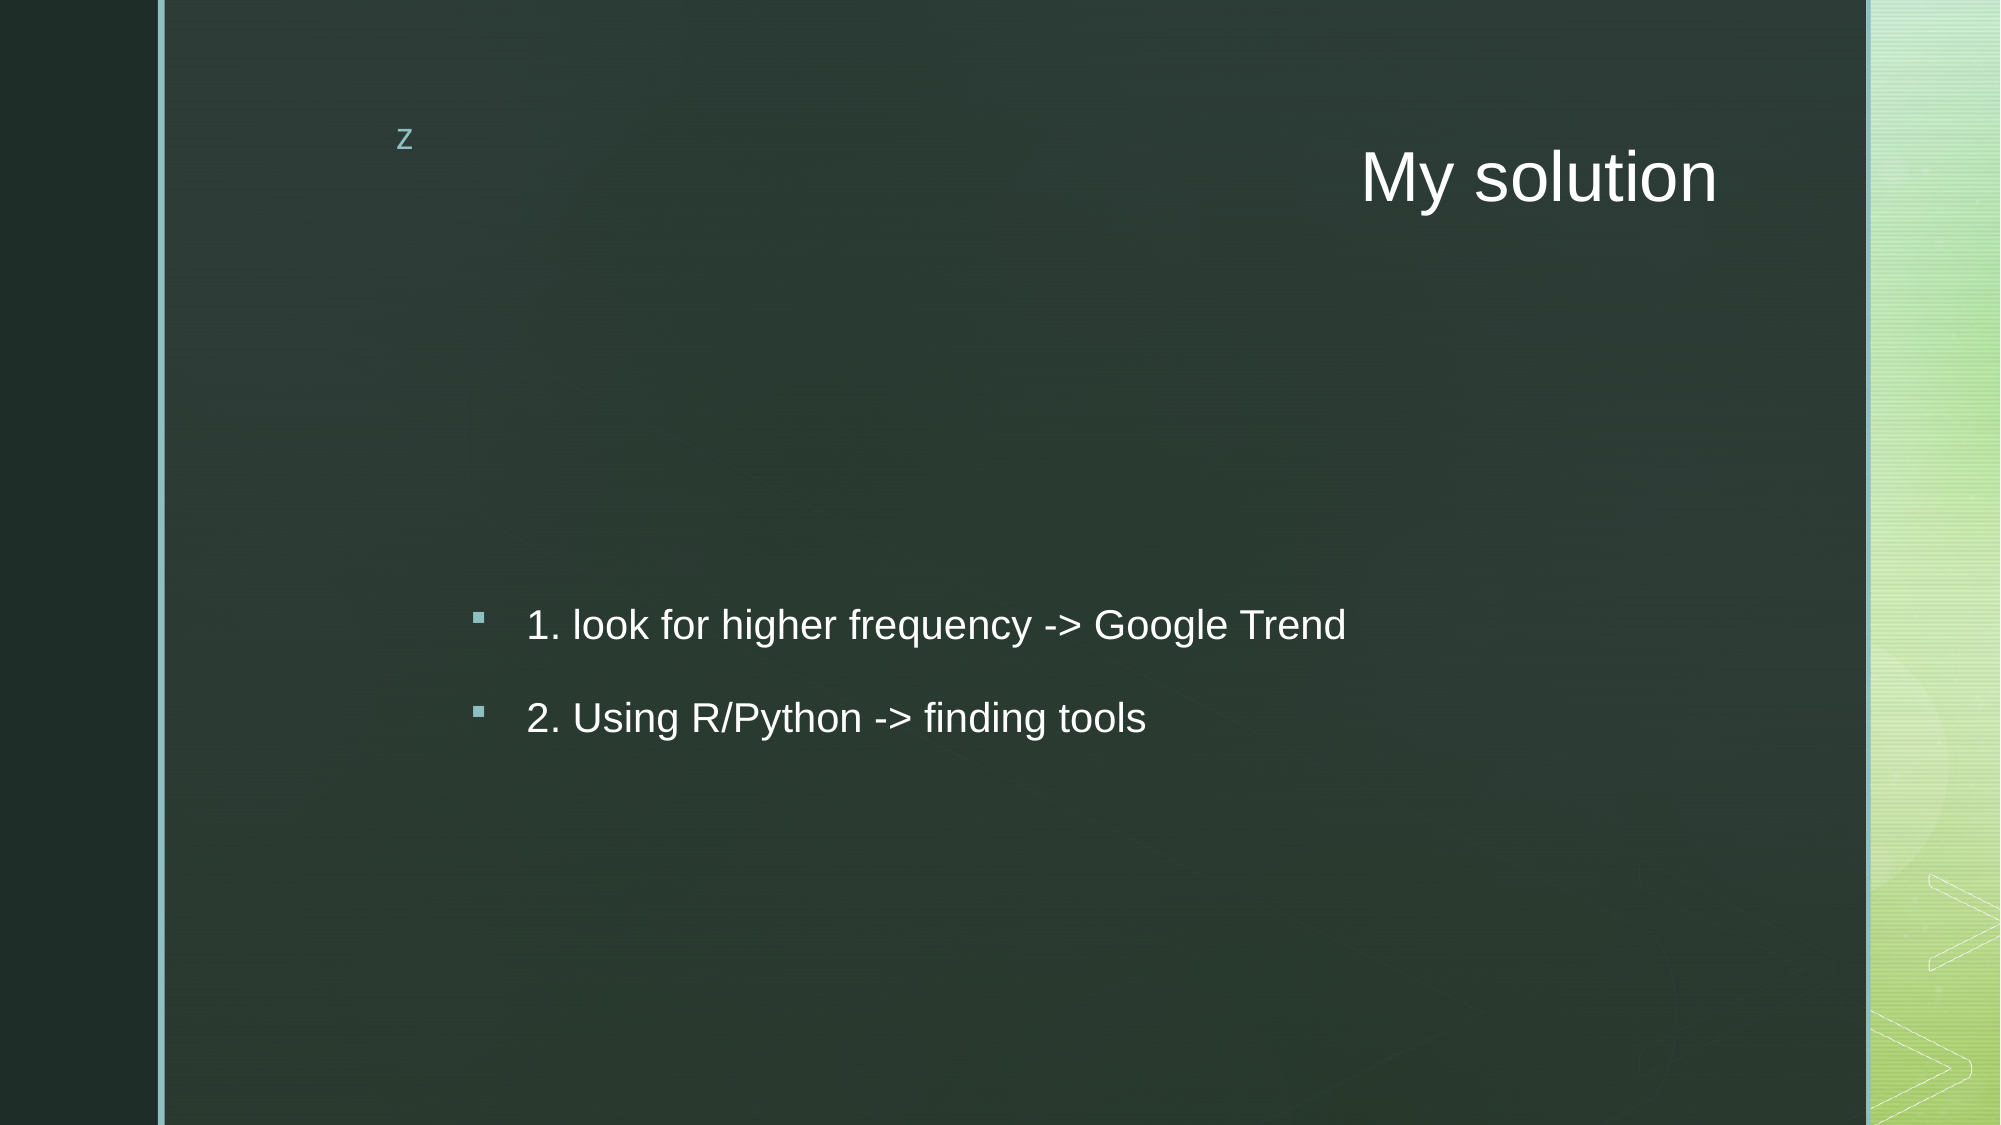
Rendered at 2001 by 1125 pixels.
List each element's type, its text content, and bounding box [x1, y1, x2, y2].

picture [1871, 0, 2001, 1125]
title My solution [428, 132, 1734, 310]
list 1. look for higher frequency -> Google Trend 2. Using R/Python -> finding tools [454, 336, 1734, 993]
